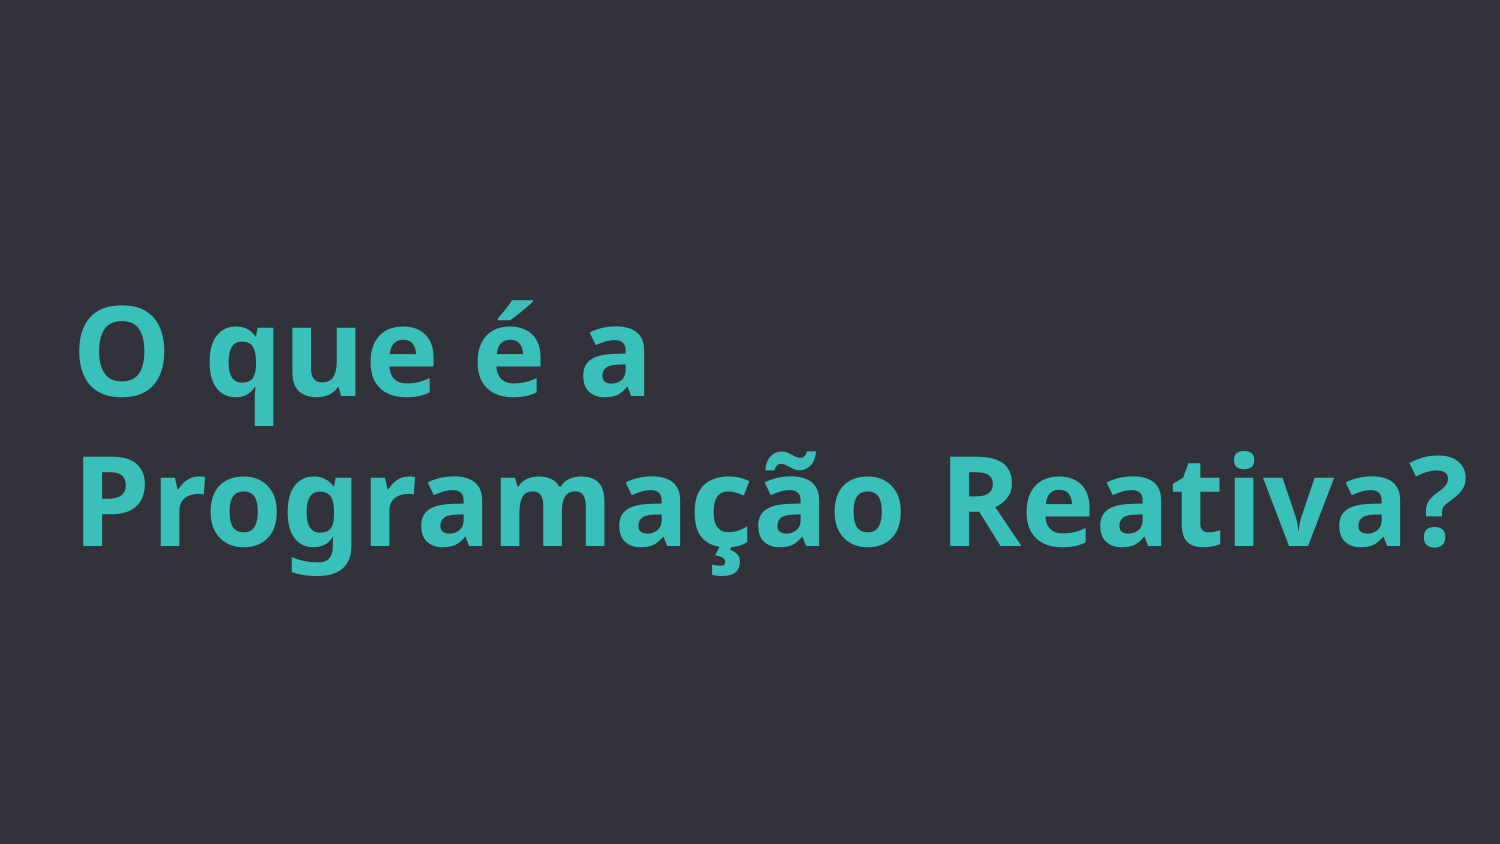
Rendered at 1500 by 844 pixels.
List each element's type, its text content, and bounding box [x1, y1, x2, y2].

title O que é a Programação Reativa? [57, 0, 1500, 844]
